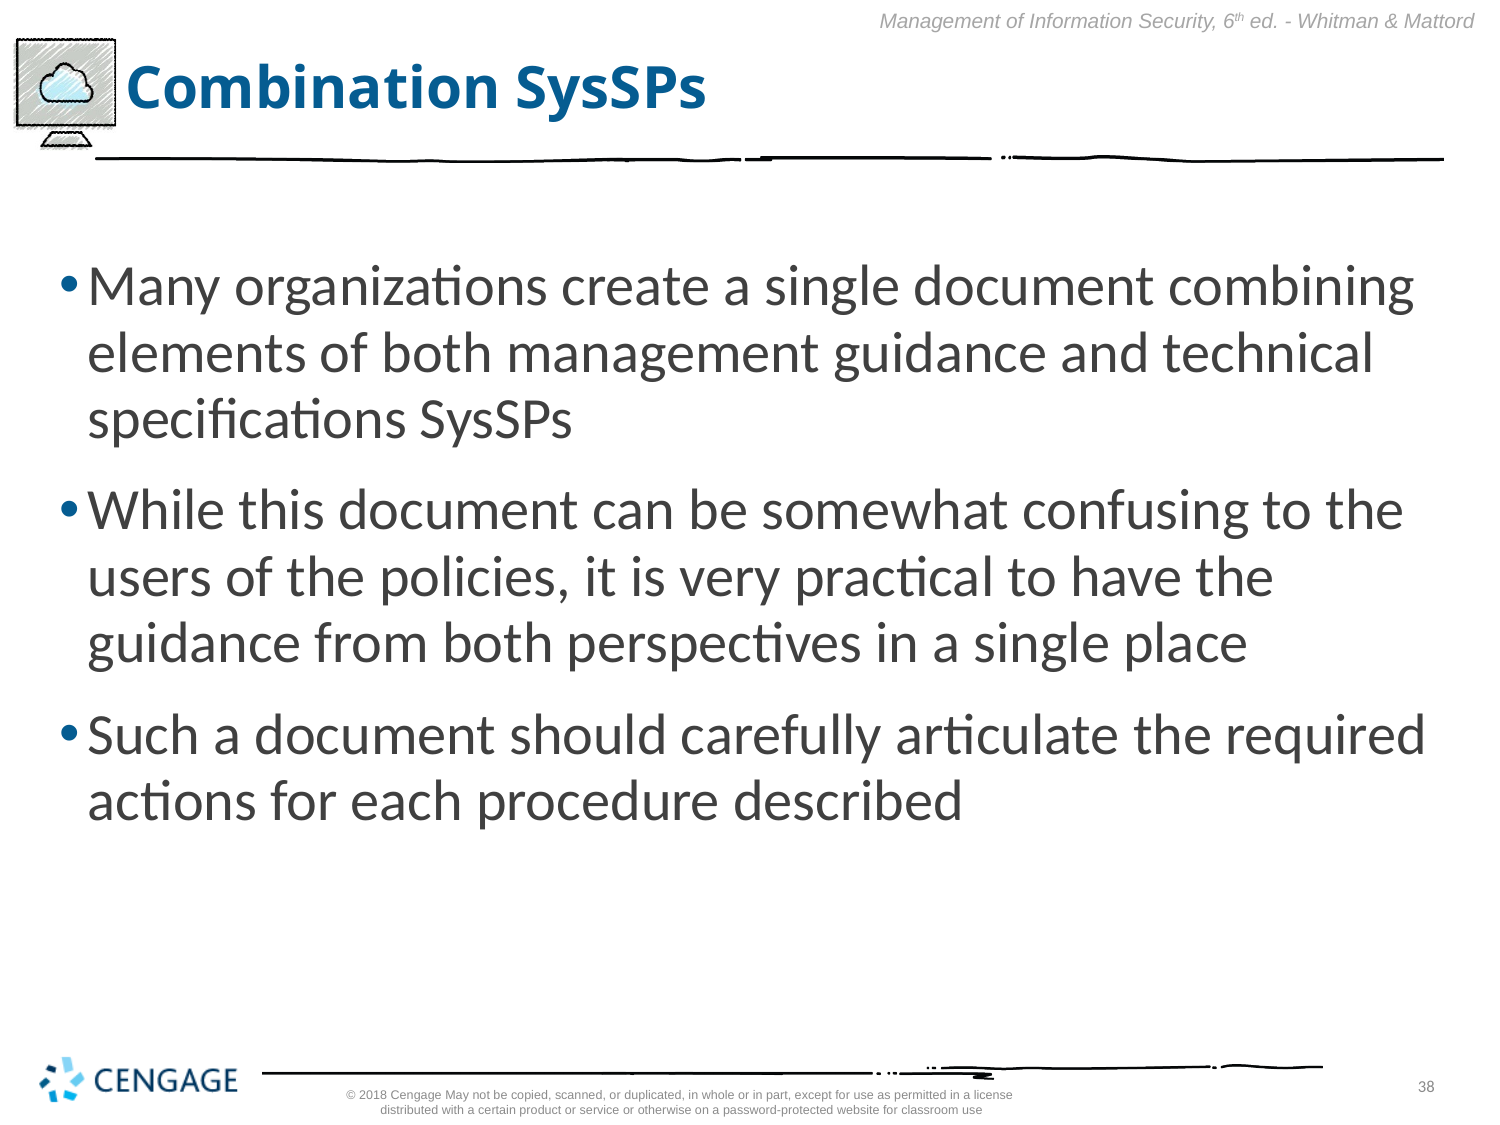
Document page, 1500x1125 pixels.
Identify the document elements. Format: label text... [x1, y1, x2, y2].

list Many organizations create a single document combining elements of both management guidance and technical specifications SysSPs While this document can be somewhat confusing to the users of the policies, it is very practical to have the guidance from both perspectives in a single place Such a document should carefully articulate the required actions for each procedure described [59, 252, 1441, 841]
picture [95, 155, 1444, 163]
title Combination SysSPs [125, 60, 1442, 121]
picture [19, 1043, 250, 1115]
picture [262, 1064, 1323, 1080]
picture [13, 36, 117, 151]
